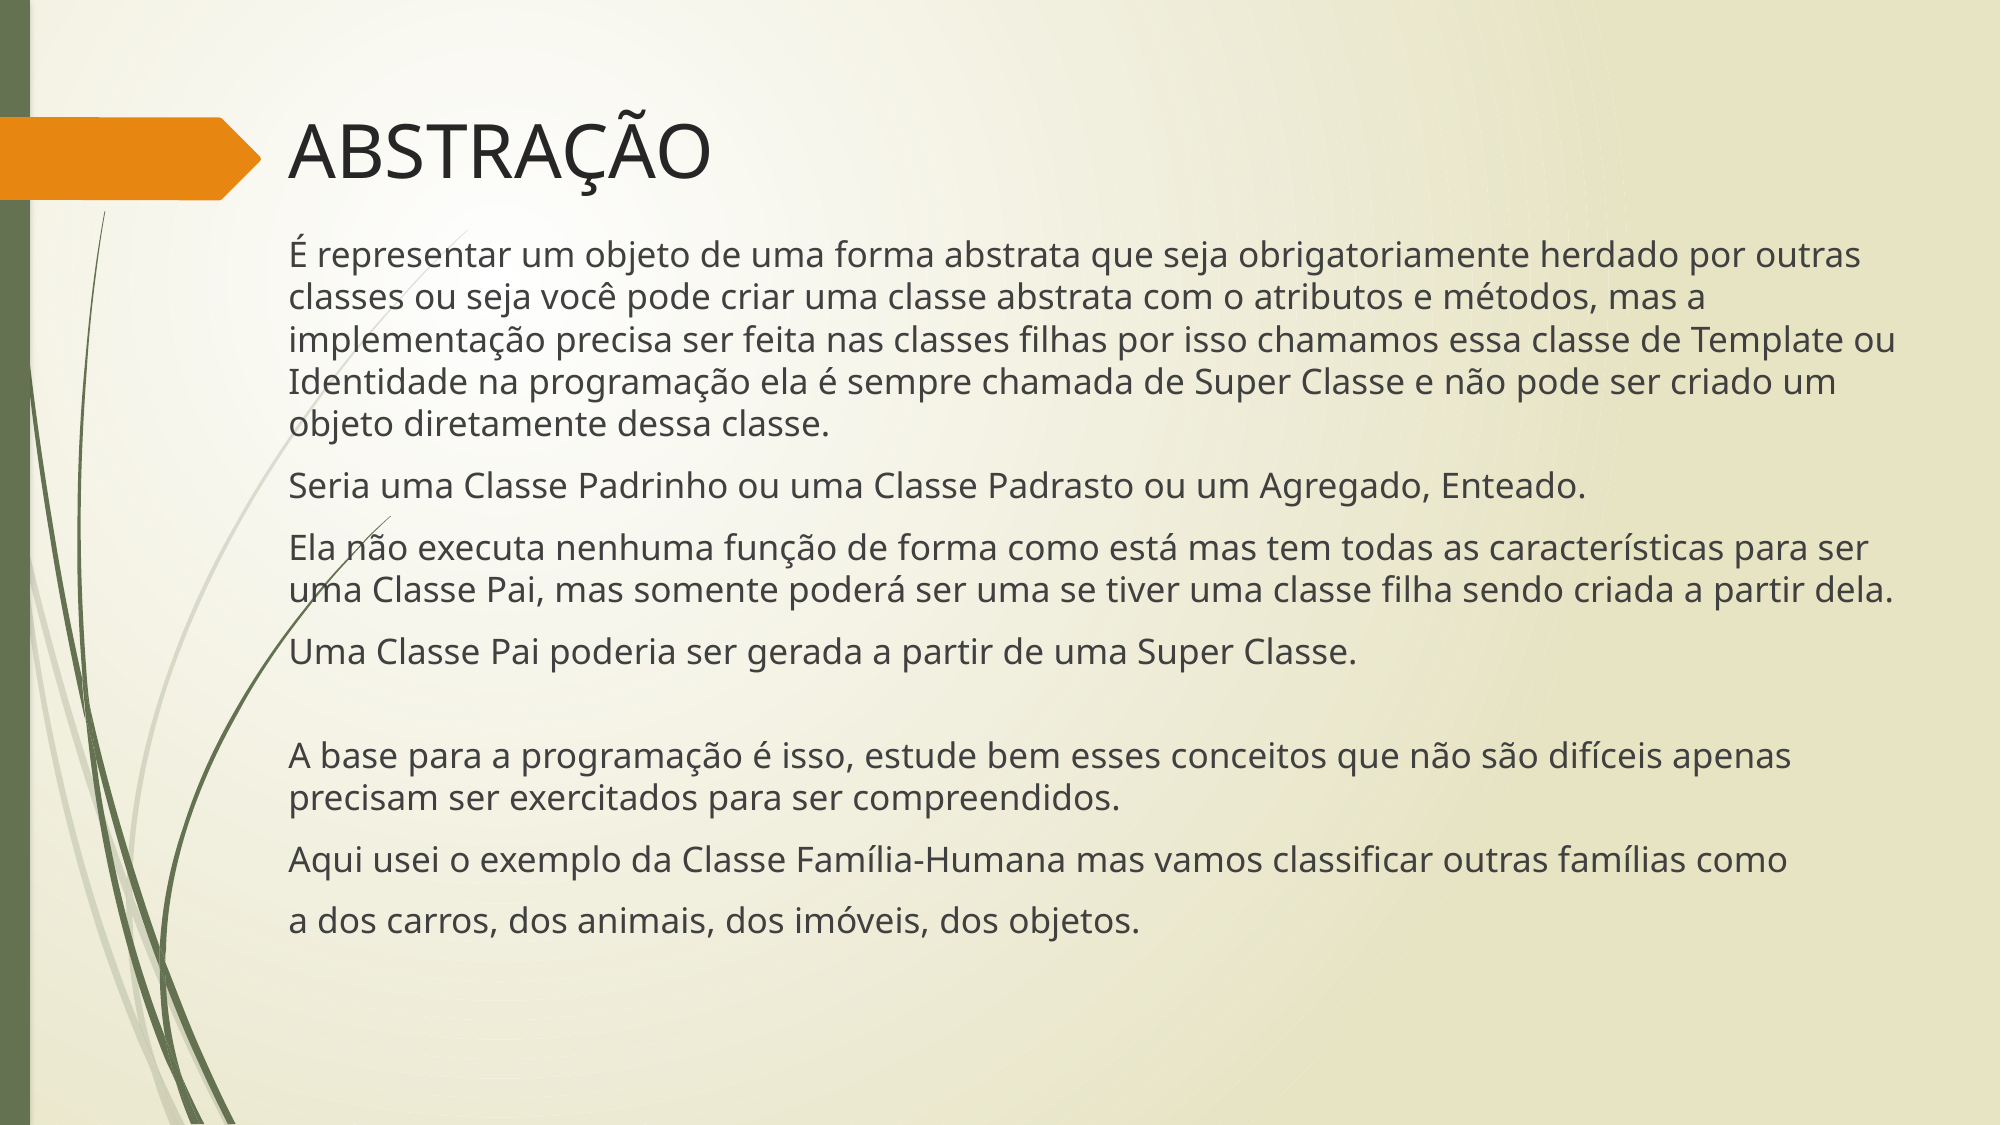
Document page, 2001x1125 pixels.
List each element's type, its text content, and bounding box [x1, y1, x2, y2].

list É representar um objeto de uma forma abstrata que seja obrigatoriamente herdado por outras classes ou seja você pode criar uma classe abstrata com o atributos e métodos, mas a implementação precisa ser feita nas classes filhas por isso chamamos essa classe de Template ou Identidade na programação ela é sempre chamada de Super Classe e não pode ser criado um objeto diretamente dessa classe. Seria uma Classe Padrinho ou uma Classe Padrasto ou um Agregado, Enteado. Ela não executa nenhuma função de forma como está mas tem todas as características para ser uma Classe Pai, mas somente poderá ser uma se tiver uma classe filha sendo criada a partir dela. Uma Classe Pai poderia ser gerada a partir de uma Super Classe. A base para a programação é isso, estude bem esses conceitos que não são difíceis apenas precisam ser exercitados para ser compreendidos. Aqui usei o exemplo da Classe Família-Humana mas vamos classificar outras famílias como a dos carros, dos animais, dos imóveis, dos objetos. [273, 224, 1917, 996]
title ABSTRAÇÃO [273, 96, 1736, 224]
